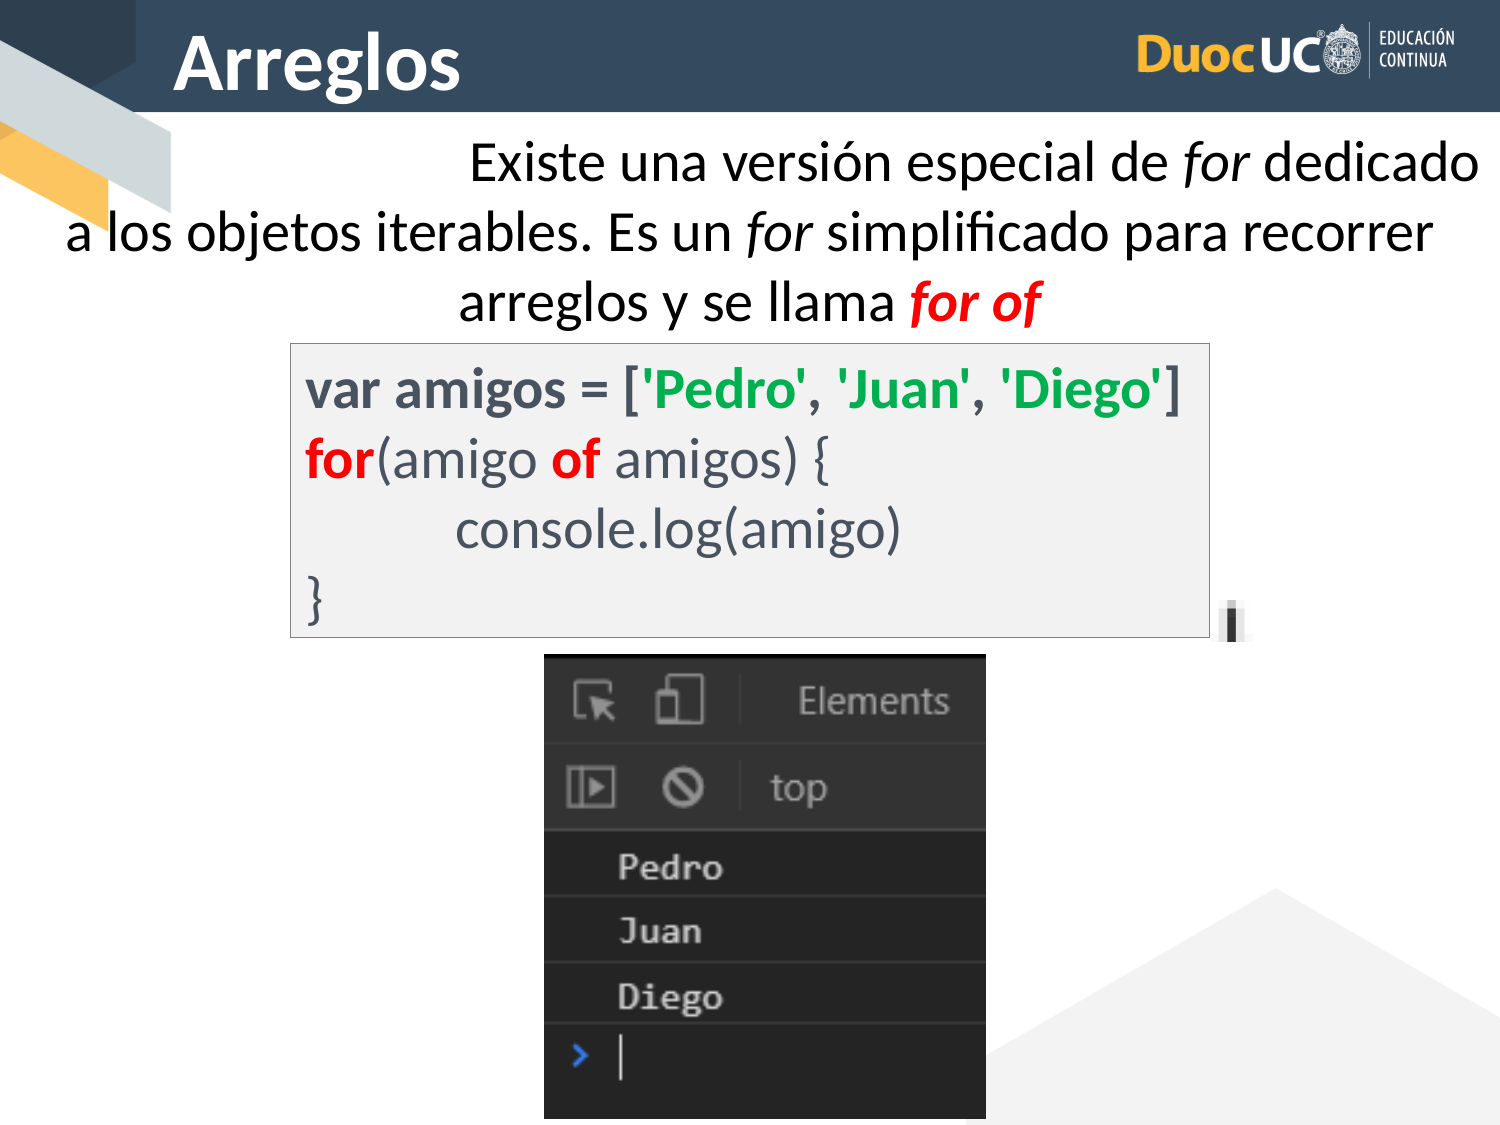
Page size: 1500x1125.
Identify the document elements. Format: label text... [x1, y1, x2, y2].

text_box Arreglos [158, 0, 488, 115]
text_box Existe una versión especial de for dedicado a los objetos iterables. Es un for simplificado para recorrer arreglos y se llama for of [0, 116, 1500, 341]
picture [0, 0, 1500, 116]
picture [0, 341, 1500, 1125]
text_box var amigos = ['Pedro', 'Juan', 'Diego'] for(amigo of amigos) { console.log(amigo) } [290, 343, 1210, 638]
